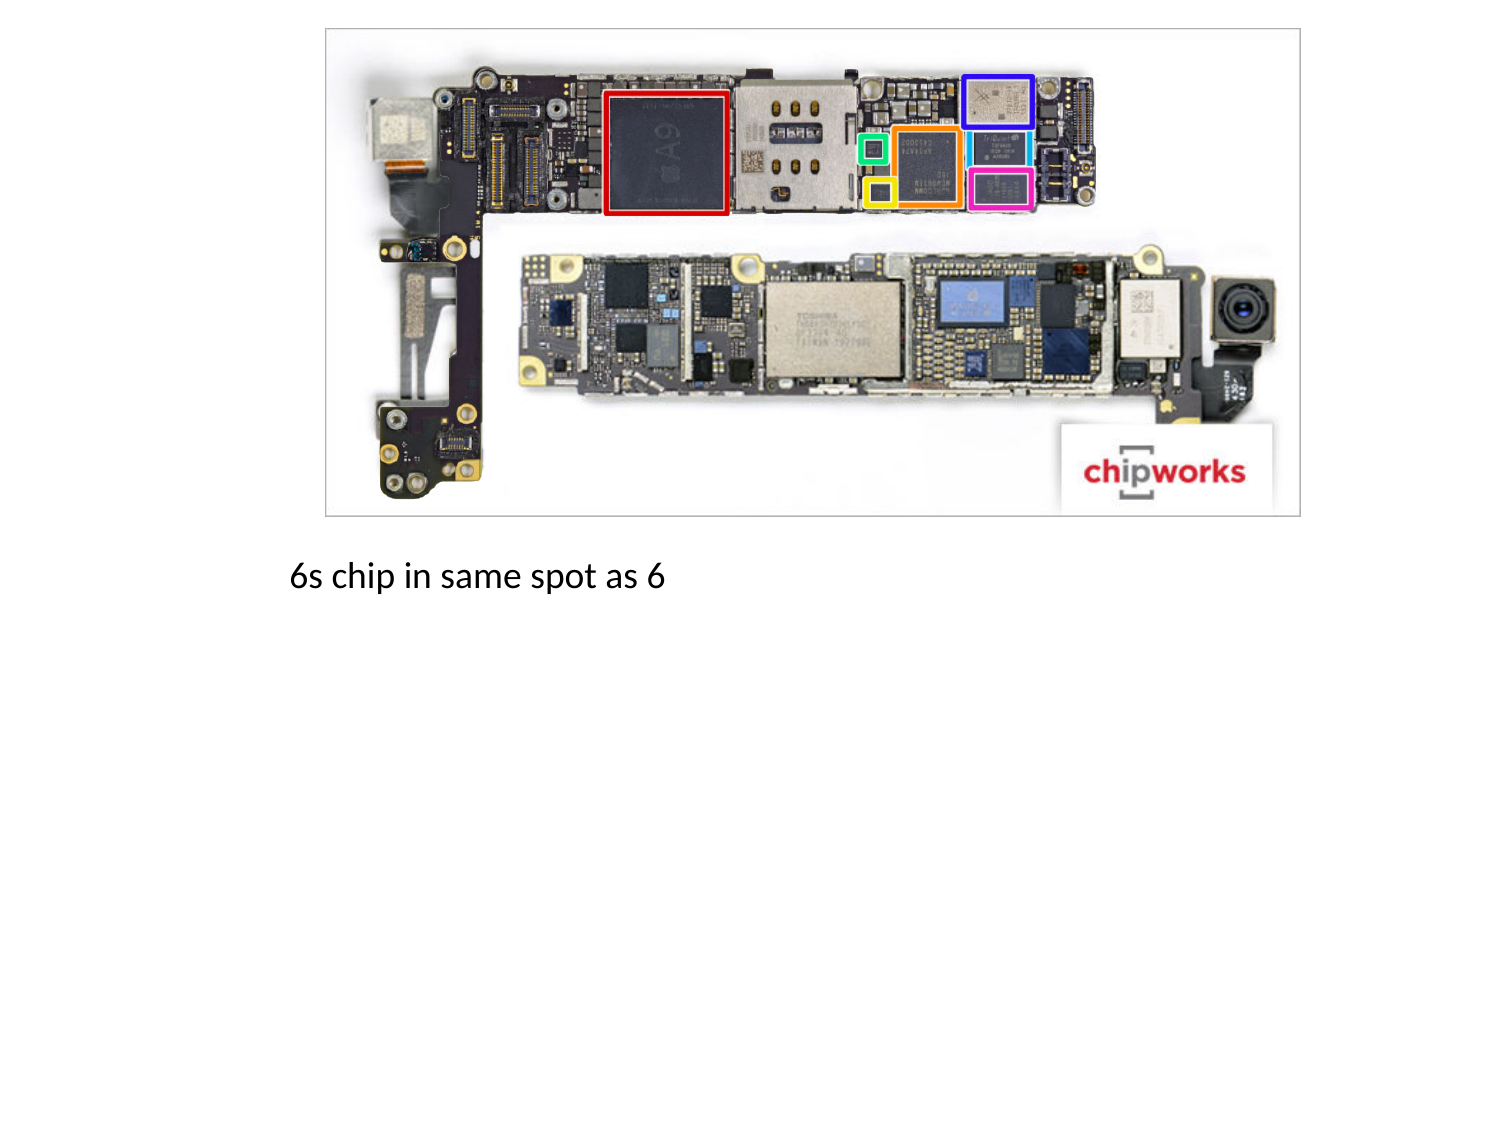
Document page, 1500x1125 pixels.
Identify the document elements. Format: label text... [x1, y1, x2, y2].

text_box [325, 28, 1301, 517]
text_box 6s chip in same spot as 6 [274, 544, 890, 604]
picture [369, 44, 1118, 516]
